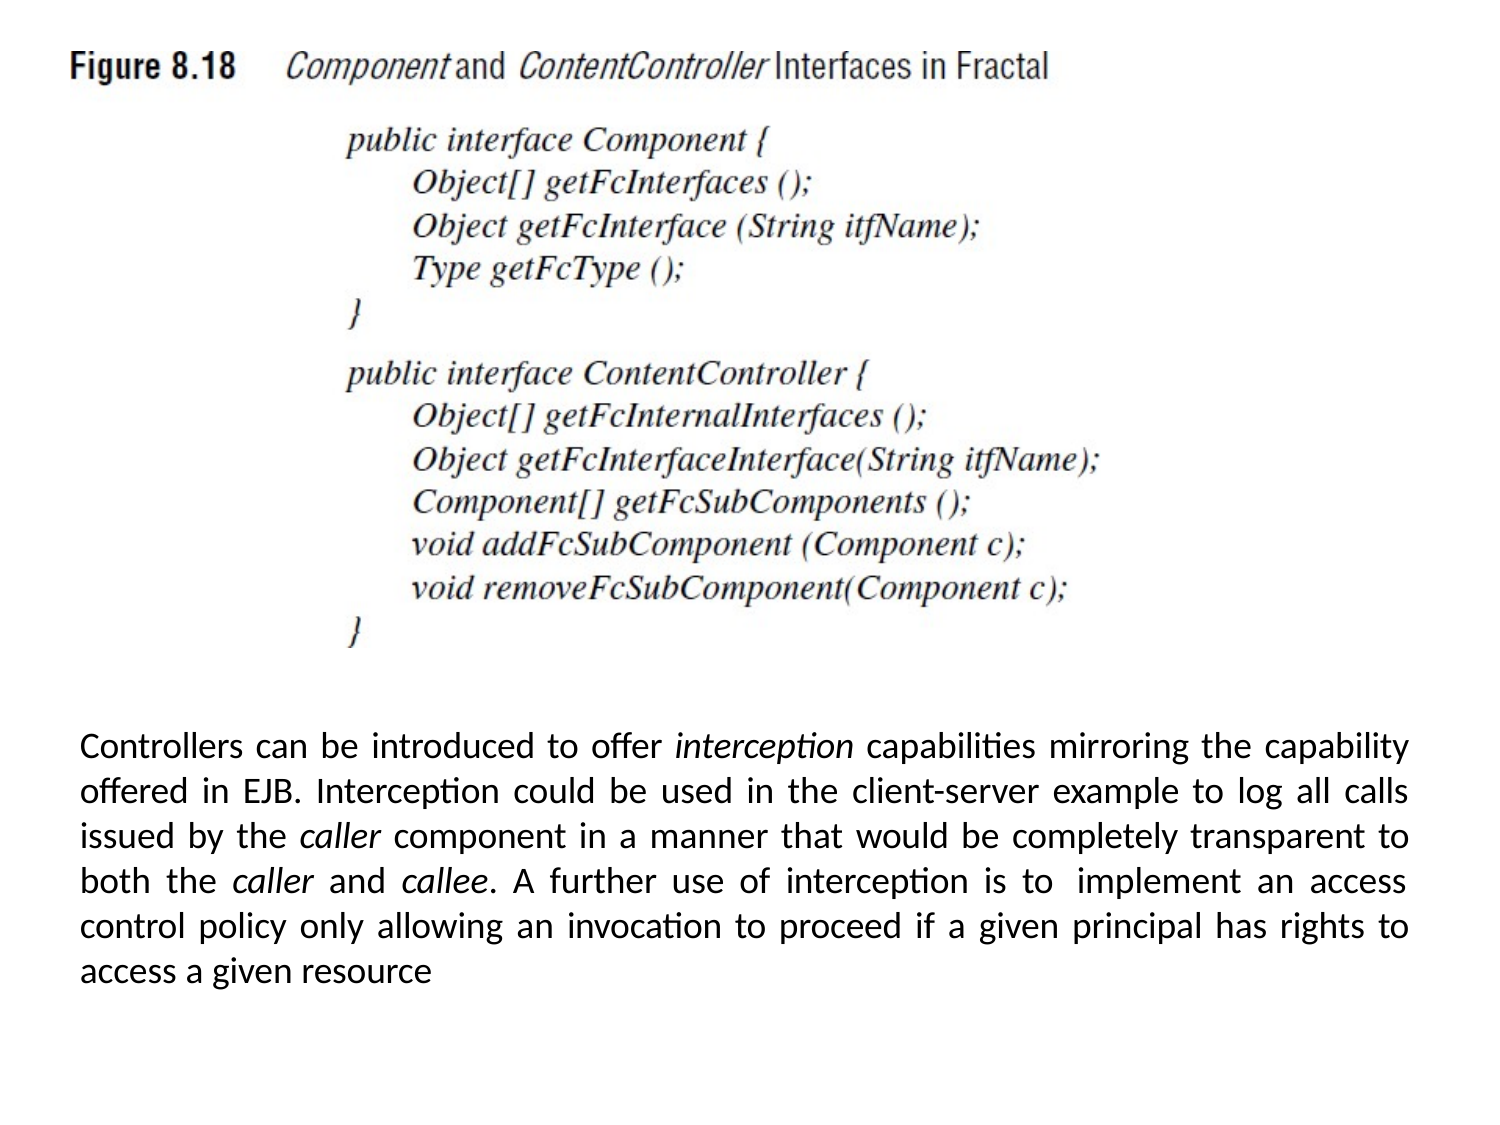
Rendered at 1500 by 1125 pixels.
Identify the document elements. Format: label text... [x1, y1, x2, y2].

text_box Controllers can be introduced to offer interception capabilities mirroring the capability offered in EJB. Interception could be used in the client-server example to log all calls issued by the caller component in a manner that would be completely transparent to both the caller and callee. A further use of interception is to implement an access control policy only allowing an invocation to proceed if a given principal has rights to access a given resource [77, 719, 1423, 992]
picture [69, 51, 1101, 648]
